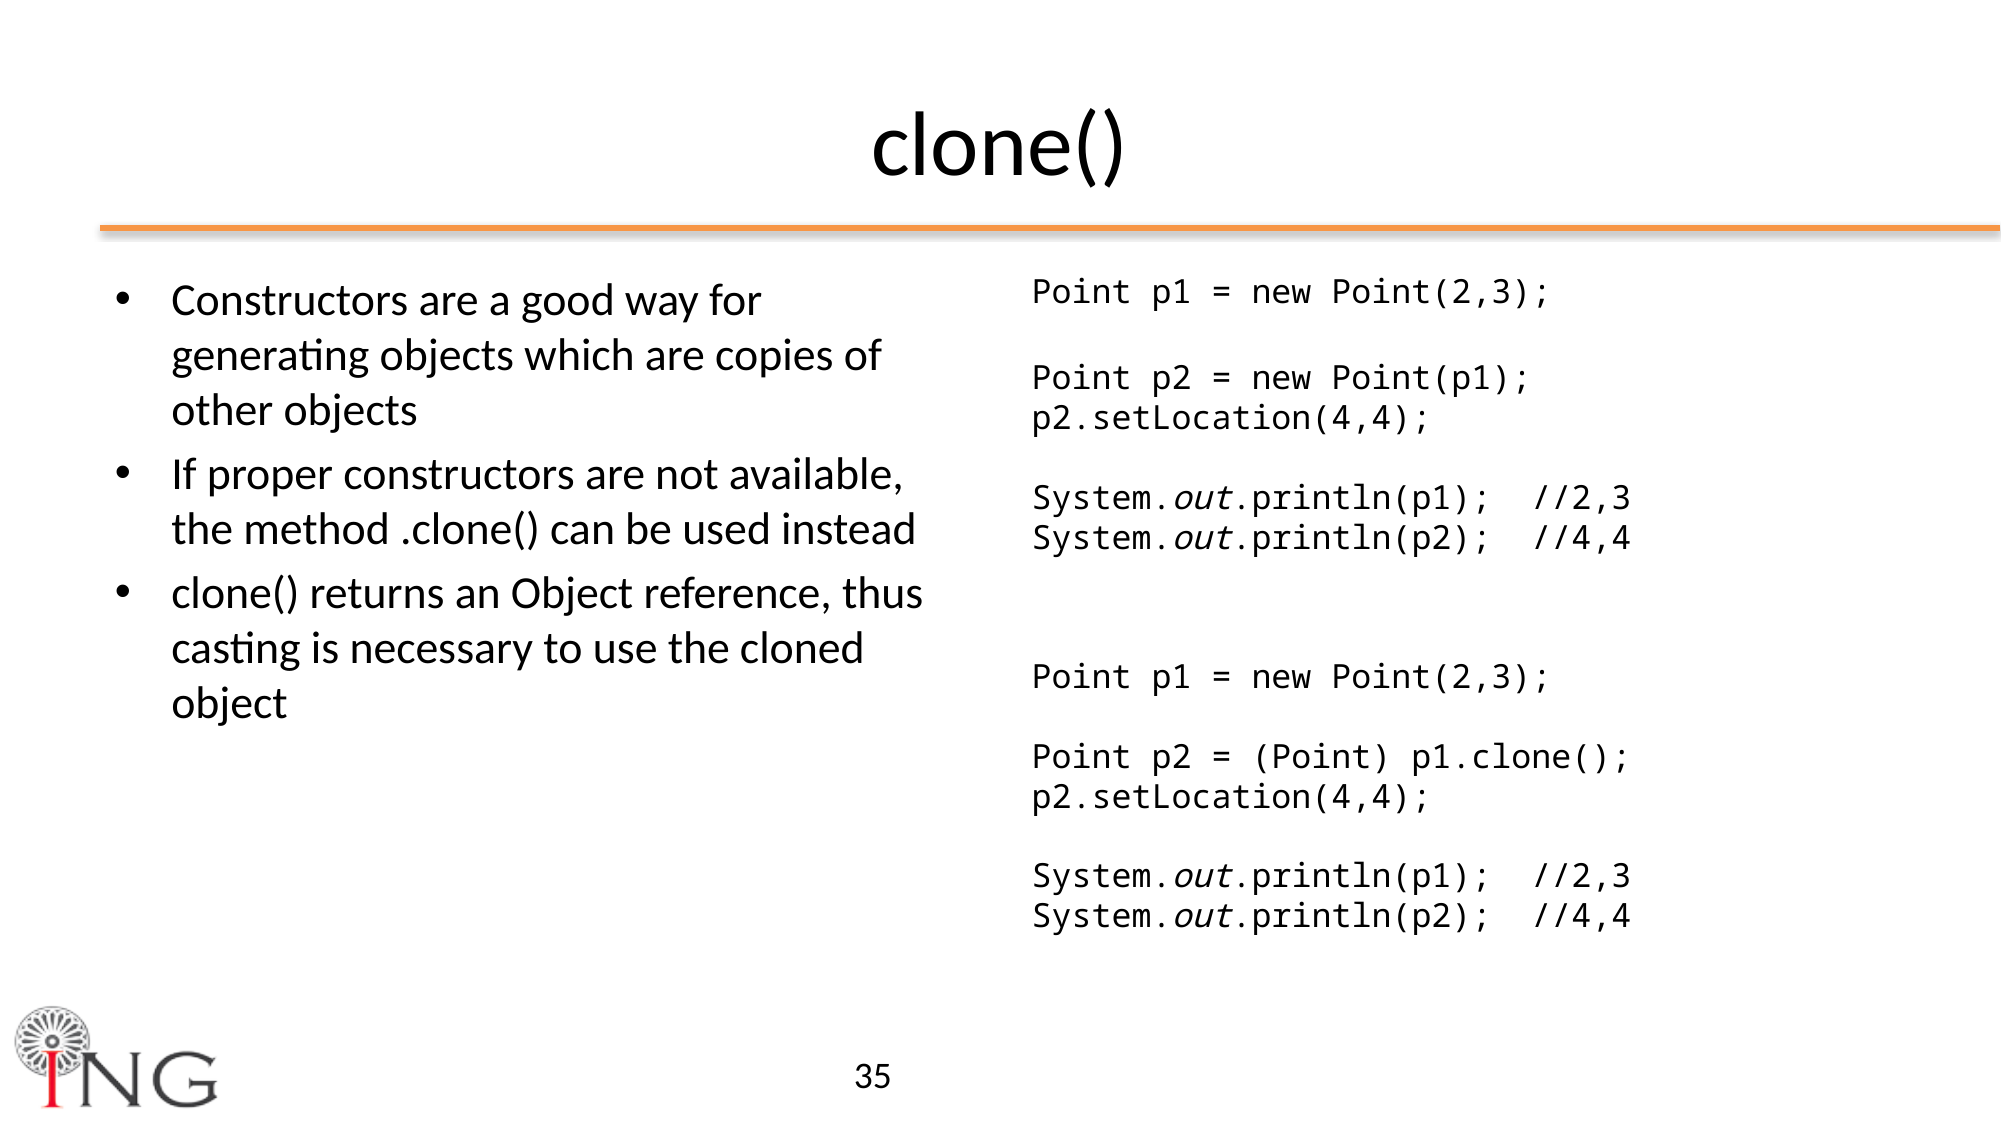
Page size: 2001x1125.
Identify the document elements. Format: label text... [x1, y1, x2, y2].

picture [0, 987, 244, 1125]
list Point p1 = new Point(2,3); Point p2 = new Point(p1); p2.setLocation(4,4); System.out.println(p1); //2,3 System.out.println(p2); //4,4 Point p1 = new Point(2,3); Point p2 = (Point) p1.clone(); p2.setLocation(4,4); System.out.println(p1); //2,3 System.out.println(p2); //4,4 [1016, 262, 1900, 1005]
title clone() [99, 45, 1900, 233]
list Constructors are a good way for generating objects which are copies of other objects If proper constructors are not available, the method .clone() can be used instead clone() returns an Object reference, thus casting is necessary to use the cloned object [99, 262, 984, 1005]
slide_number 35 [839, 1043, 1900, 1104]
